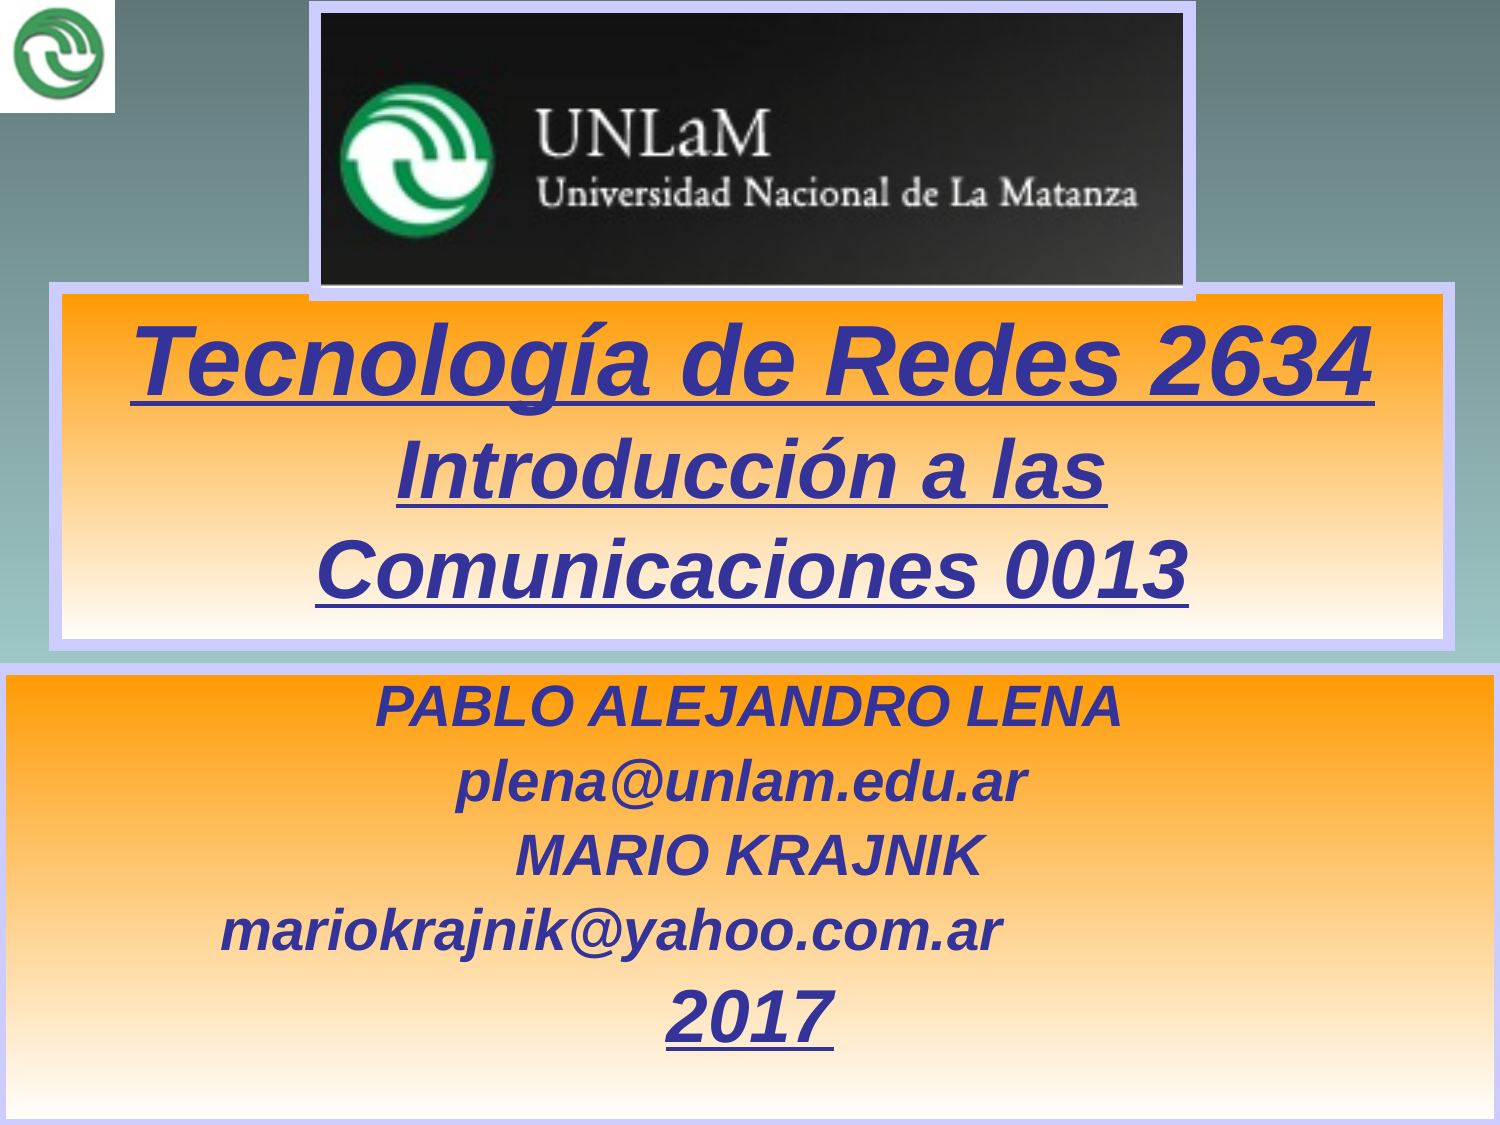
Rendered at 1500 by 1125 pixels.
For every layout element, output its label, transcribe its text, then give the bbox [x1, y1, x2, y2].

subtitle PABLO ALEJANDRO LENA plena@unlam.edu.ar MARIO KRAJNIK mariokrajnik@yahoo.com.ar 2017 [0, 668, 1500, 1125]
title Tecnología de Redes 2634 Introducción a las Comunicaciones 0013 [55, 287, 1450, 646]
picture [0, 0, 115, 113]
picture [320, 13, 1184, 289]
